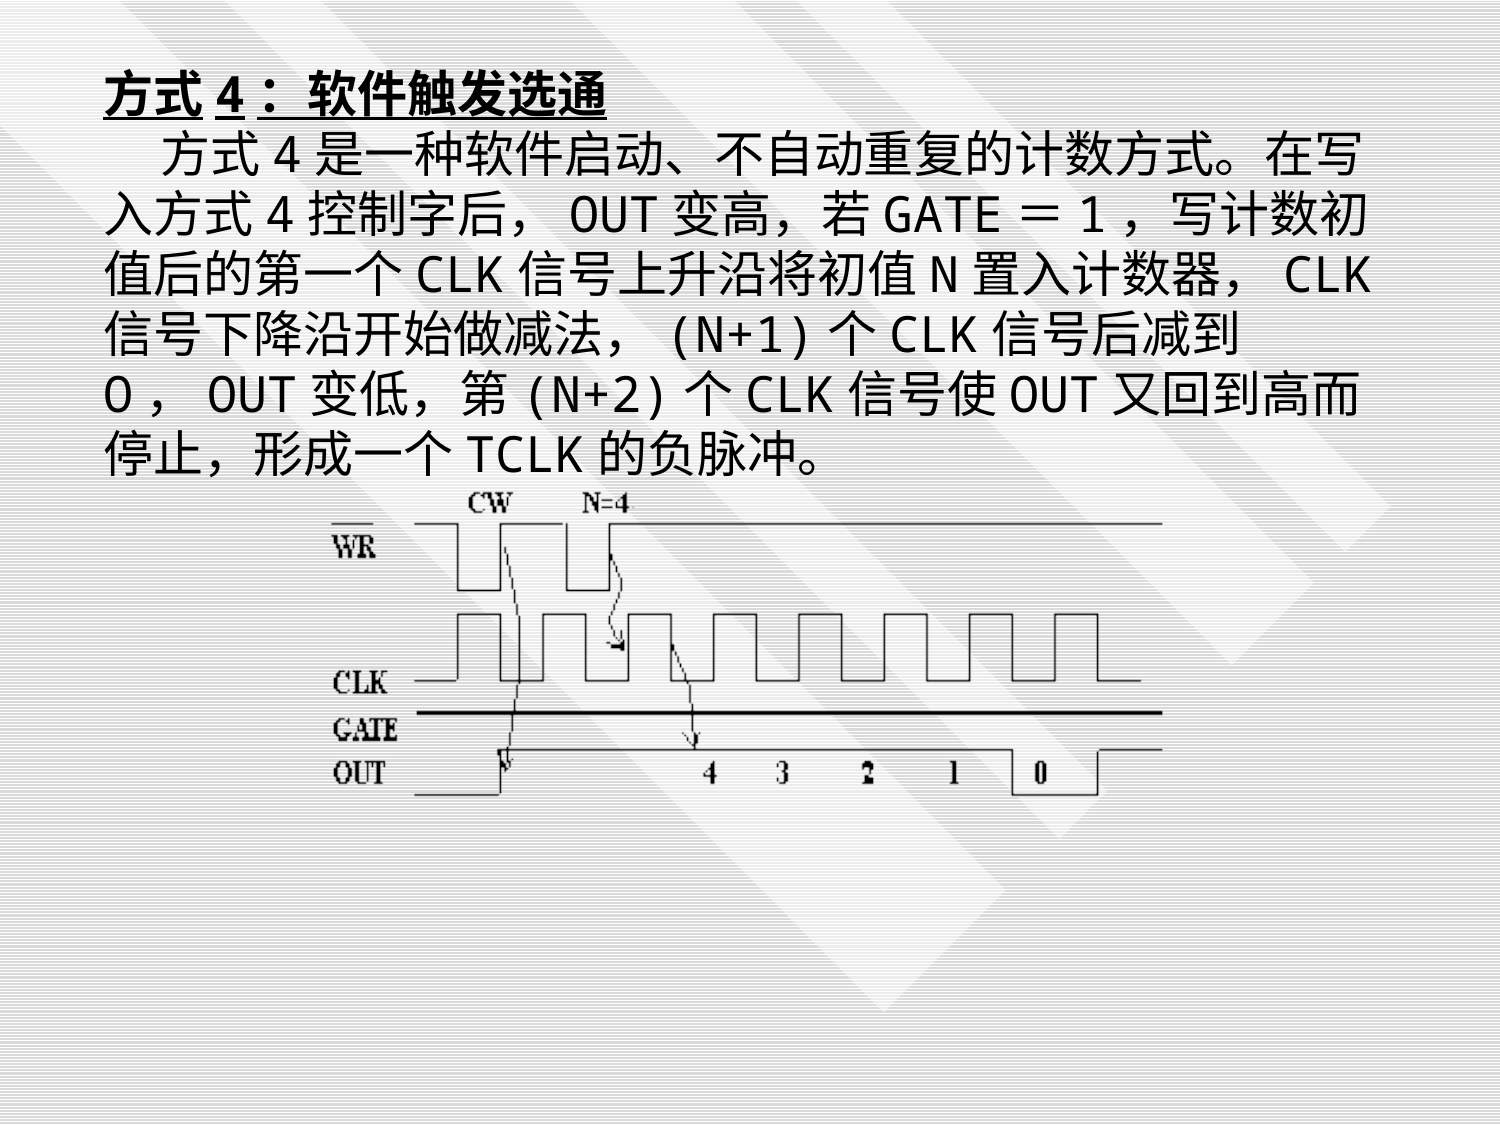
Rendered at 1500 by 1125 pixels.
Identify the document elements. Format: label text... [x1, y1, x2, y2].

picture [289, 483, 1199, 823]
text_box 方式4：软件触发选通 方式4是一种软件启动、不自动重复的计数方式。在写入方式4控制字后，OUT变高，若GATE＝1，写计数初值后的第一个CLK信号上升沿将初值N置入计数器，CLK信号下降沿开始做减法，(N+1)个CLK信号后减到O，OUT变低，第(N+2)个CLK信号使OUT又回到高而停止，形成一个TCLK的负脉冲。 [88, 55, 1412, 491]
